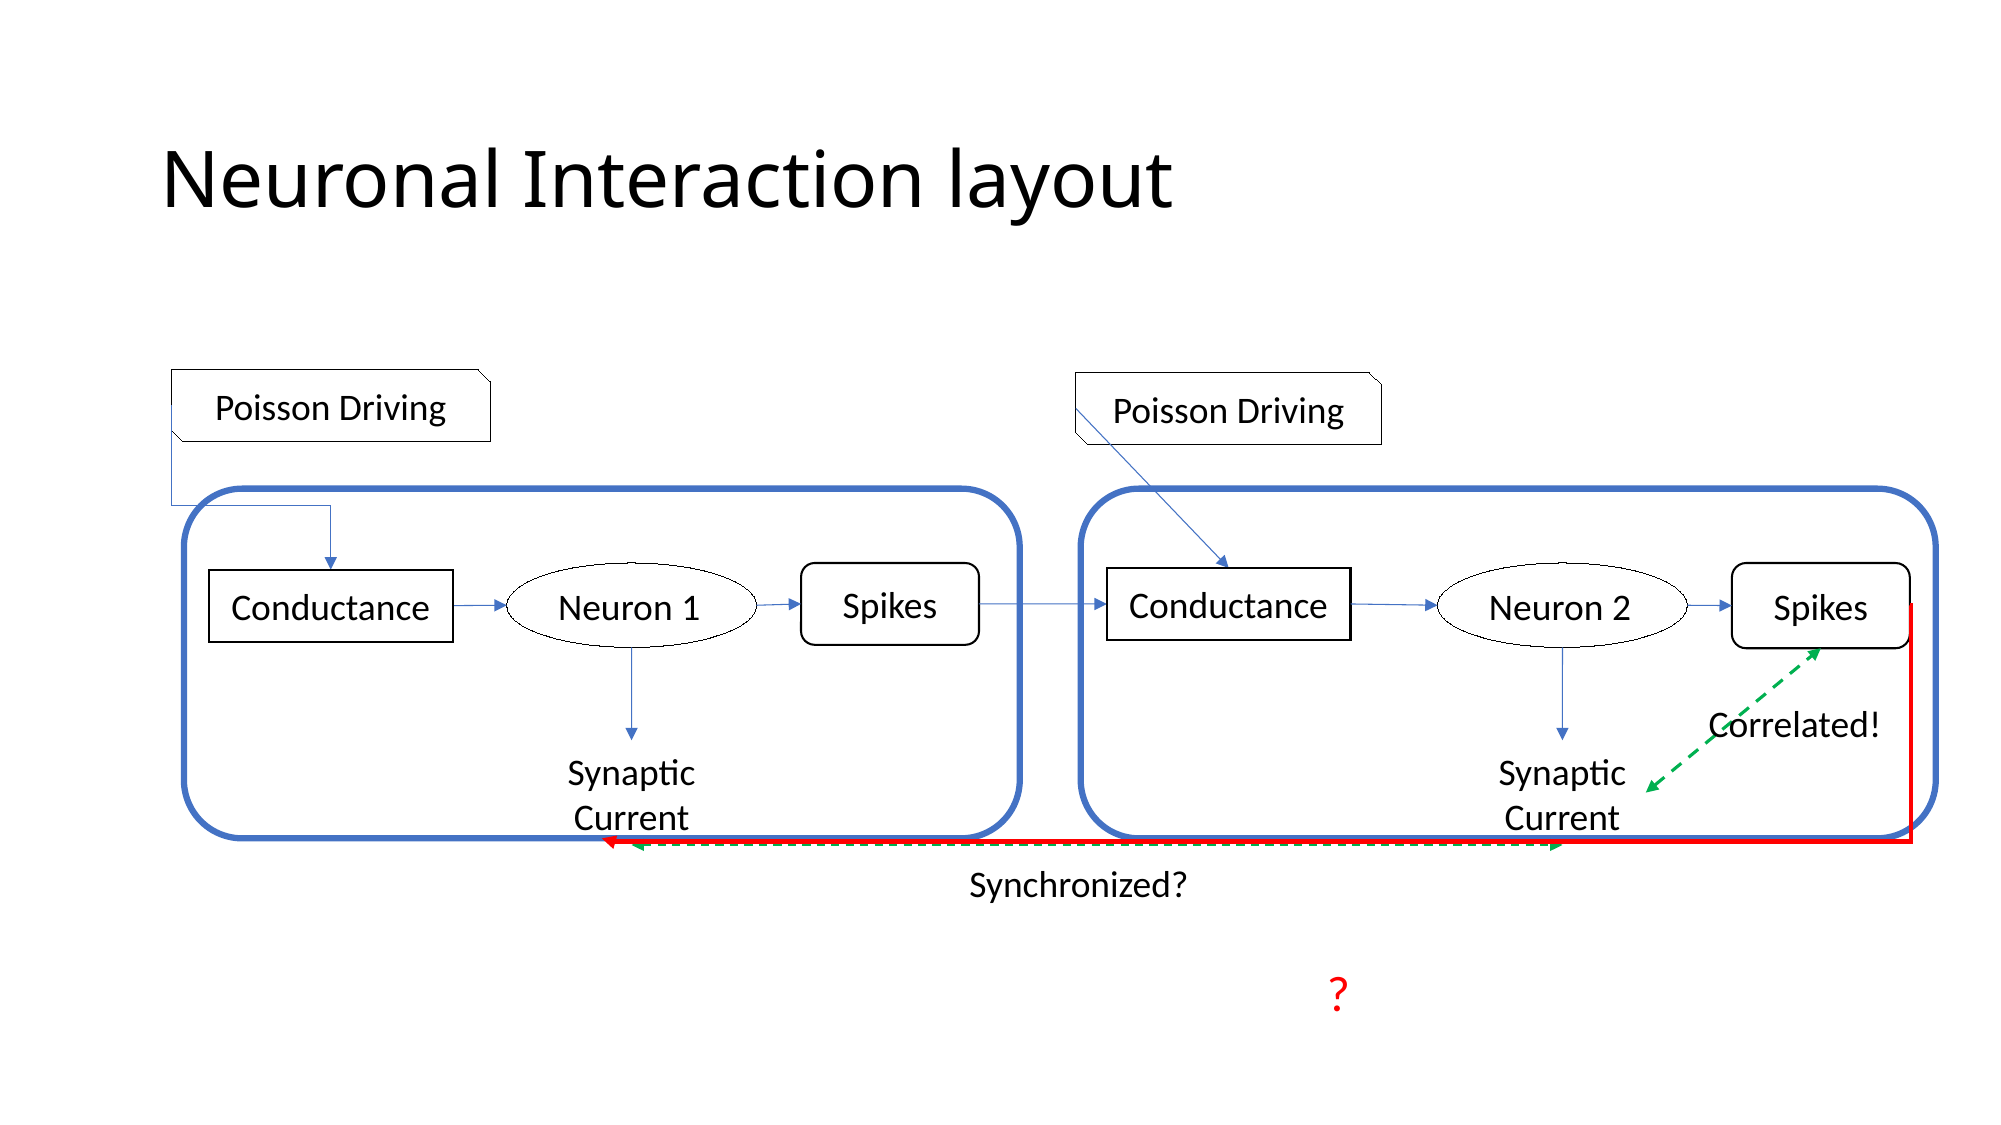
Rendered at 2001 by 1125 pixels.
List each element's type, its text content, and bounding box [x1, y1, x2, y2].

text_box Synchronized? [1100, 852, 1207, 912]
text_box [1910, 497, 1937, 828]
title Neuronal Interaction layout [145, 121, 1199, 244]
text_box ? [1312, 953, 1366, 1029]
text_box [171, 369, 1910, 847]
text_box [601, 605, 1910, 839]
text_box Synchronized? [954, 852, 1097, 912]
